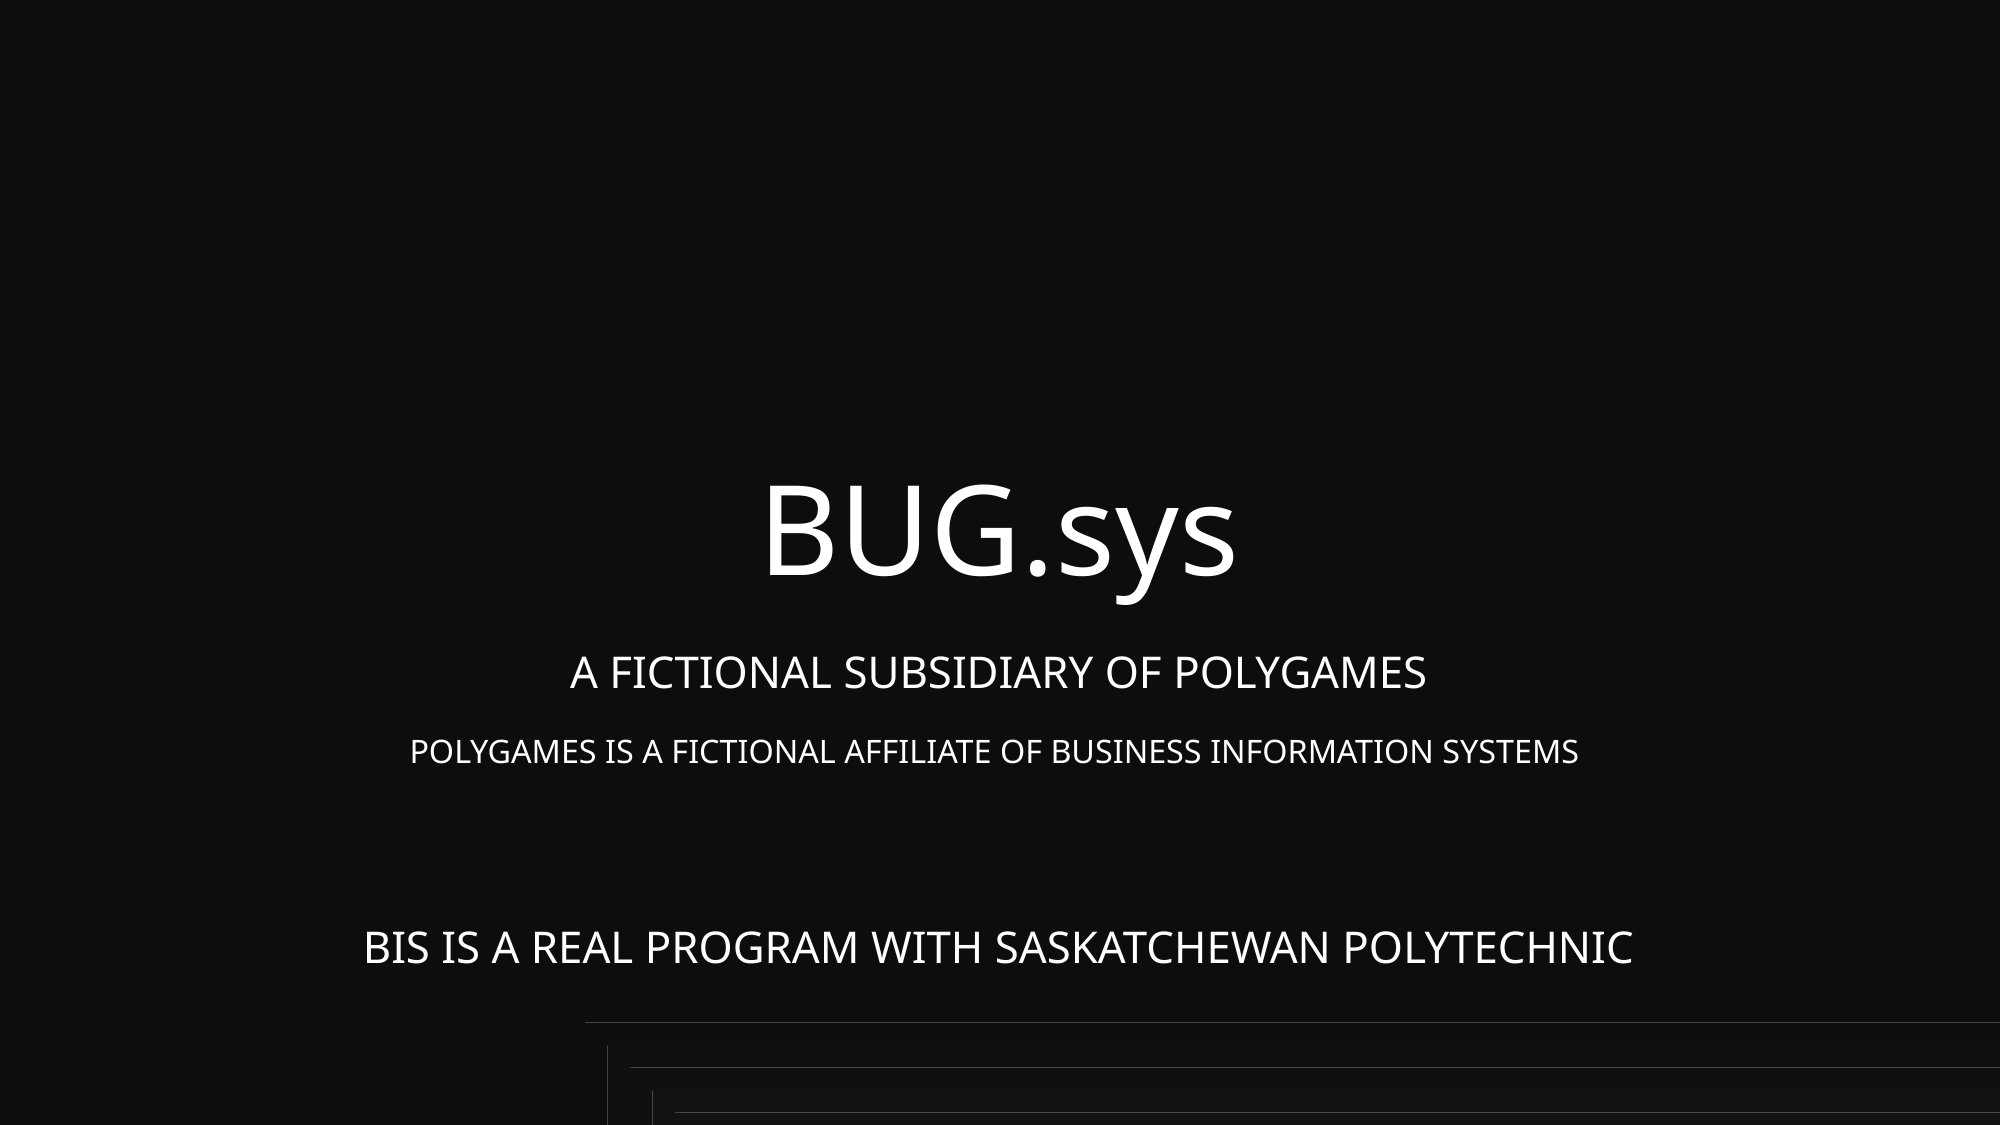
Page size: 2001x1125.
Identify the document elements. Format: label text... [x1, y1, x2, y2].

title Bug.sys [287, 99, 1711, 608]
text_box Polygames is a fictional affiliate of Business Information Systems [287, 723, 1711, 797]
text_box BIS is a real program with Saskatchewan polytechnic [287, 912, 1711, 987]
subtitle A fictional Subsidiary of polygames [287, 637, 1711, 711]
